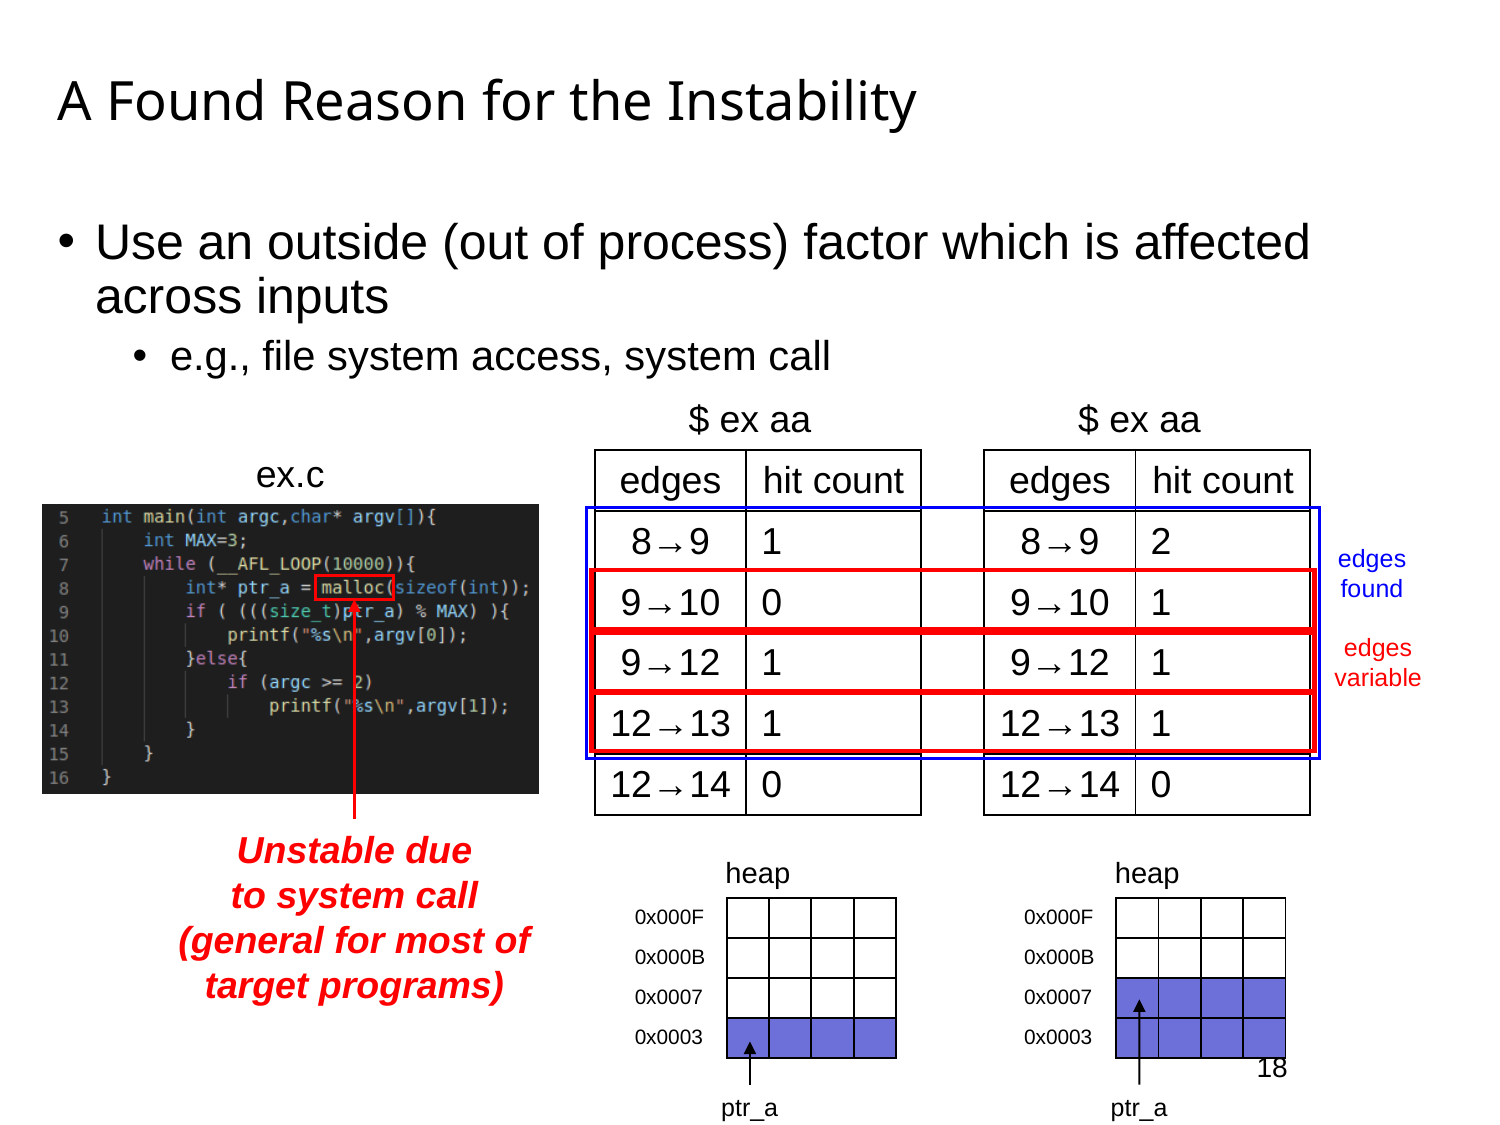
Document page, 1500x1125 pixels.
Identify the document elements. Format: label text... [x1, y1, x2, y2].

table_cell 0x0003 [1009, 1018, 1115, 1058]
table_cell [1159, 979, 1200, 1017]
table_cell [1117, 939, 1158, 977]
text_box $ ex aa [1063, 387, 1216, 448]
table_cell [812, 1019, 853, 1057]
table_cell [1159, 1019, 1200, 1057]
table_header [1159, 899, 1200, 937]
table_cell [855, 939, 895, 977]
table_cell [855, 1019, 895, 1057]
table_header [855, 899, 895, 937]
table_cell 0x0003 [620, 1018, 726, 1058]
table_cell [812, 979, 853, 1017]
table_cell 0x0007 [1009, 978, 1115, 1018]
table_header [1117, 899, 1158, 937]
text_box [585, 507, 1320, 759]
table_cell [728, 939, 768, 977]
list Use an outside (out of process) factor which is affected across inputs e.g., file system access, system call [42, 208, 1459, 1015]
table_header [728, 899, 768, 937]
table_cell 0x0007 [620, 978, 726, 1018]
table_cell [1244, 1019, 1285, 1057]
table_cell [728, 1019, 768, 1057]
table_header [1244, 899, 1285, 937]
table_cell 0 [747, 759, 920, 814]
text_box ex.c [241, 442, 340, 503]
text_box $ ex aa [673, 387, 827, 448]
text_box ptr_a [706, 1084, 794, 1125]
text_box Unstable due to system call (general for most of target programs) [163, 818, 546, 1014]
text_box heap [1099, 846, 1195, 897]
table_cell [770, 979, 810, 1017]
table_header [812, 899, 853, 937]
table_cell [770, 939, 810, 977]
table_header 0x000F [620, 898, 726, 938]
table_cell [1141, 1019, 1158, 1057]
table_header edges [596, 451, 745, 507]
table_cell [1117, 1019, 1138, 1057]
table_cell 12→14 [985, 759, 1135, 814]
table_cell 0x000B [620, 938, 726, 978]
table_cell [1159, 939, 1200, 977]
table_header 0x000F [1009, 898, 1115, 938]
table_cell 0 [1136, 759, 1309, 814]
table_cell [1244, 939, 1285, 977]
table_header hit count [1136, 451, 1309, 507]
picture [42, 504, 539, 794]
table_cell 0x000B [1009, 938, 1115, 978]
text_box edges found [1322, 535, 1422, 610]
text_box ptr_a [1095, 1084, 1183, 1125]
text_box edges variable [1320, 623, 1437, 699]
table_header edges [985, 451, 1135, 507]
table_cell [1202, 1019, 1242, 1057]
table_cell [1244, 979, 1285, 1017]
title A Found Reason for the Instability [42, 25, 1459, 181]
table_cell [812, 939, 853, 977]
table_cell [770, 1019, 810, 1057]
table_header [1202, 899, 1242, 937]
table_cell [728, 979, 768, 1017]
table_header [770, 899, 810, 937]
text_box heap [710, 846, 806, 897]
table_cell [855, 979, 895, 1017]
table_cell [1202, 939, 1242, 977]
table_cell [1117, 979, 1158, 1017]
table_cell 12→14 [596, 759, 745, 814]
table_header hit count [747, 451, 920, 507]
table_cell [1202, 979, 1242, 1017]
